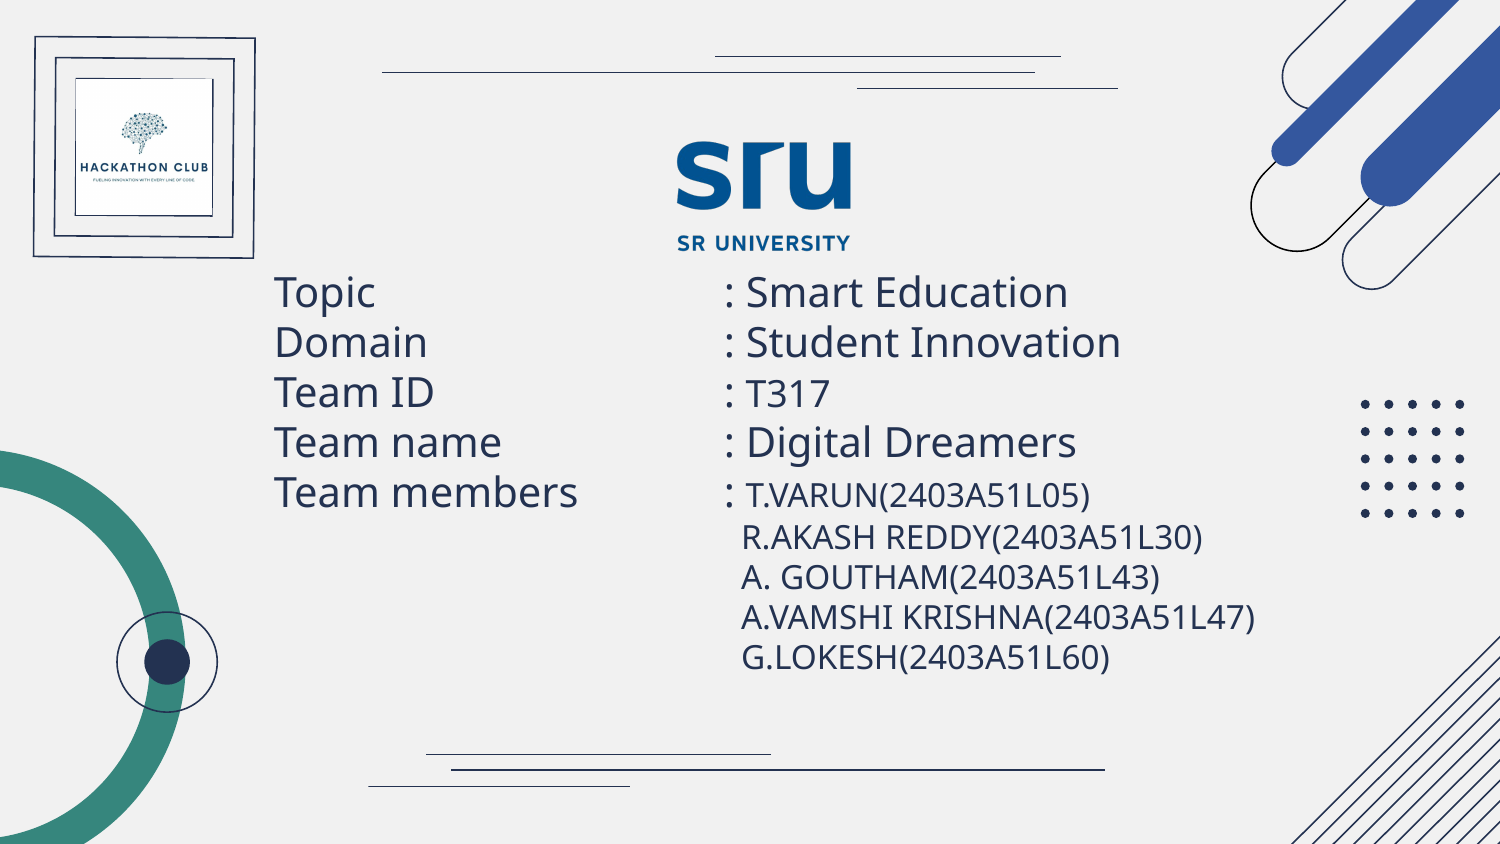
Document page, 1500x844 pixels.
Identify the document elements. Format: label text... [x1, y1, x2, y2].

picture [76, 79, 212, 215]
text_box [0, 448, 218, 844]
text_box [0, 0, 300, 303]
title Topic : Smart Education Domain : Student Innovation Team ID : T317 Team name : Digital Dreamers Team members : T.VARUN(2403A51L05) R.AKASH REDDY(2403A51L30) A. GOUTHAM(2403A51L43) A.VAMSHI KRISHNA(2403A51L47) G.LOKESH(2403A51L60) [258, 292, 1361, 750]
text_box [1250, 0, 1500, 293]
picture [661, 135, 865, 262]
